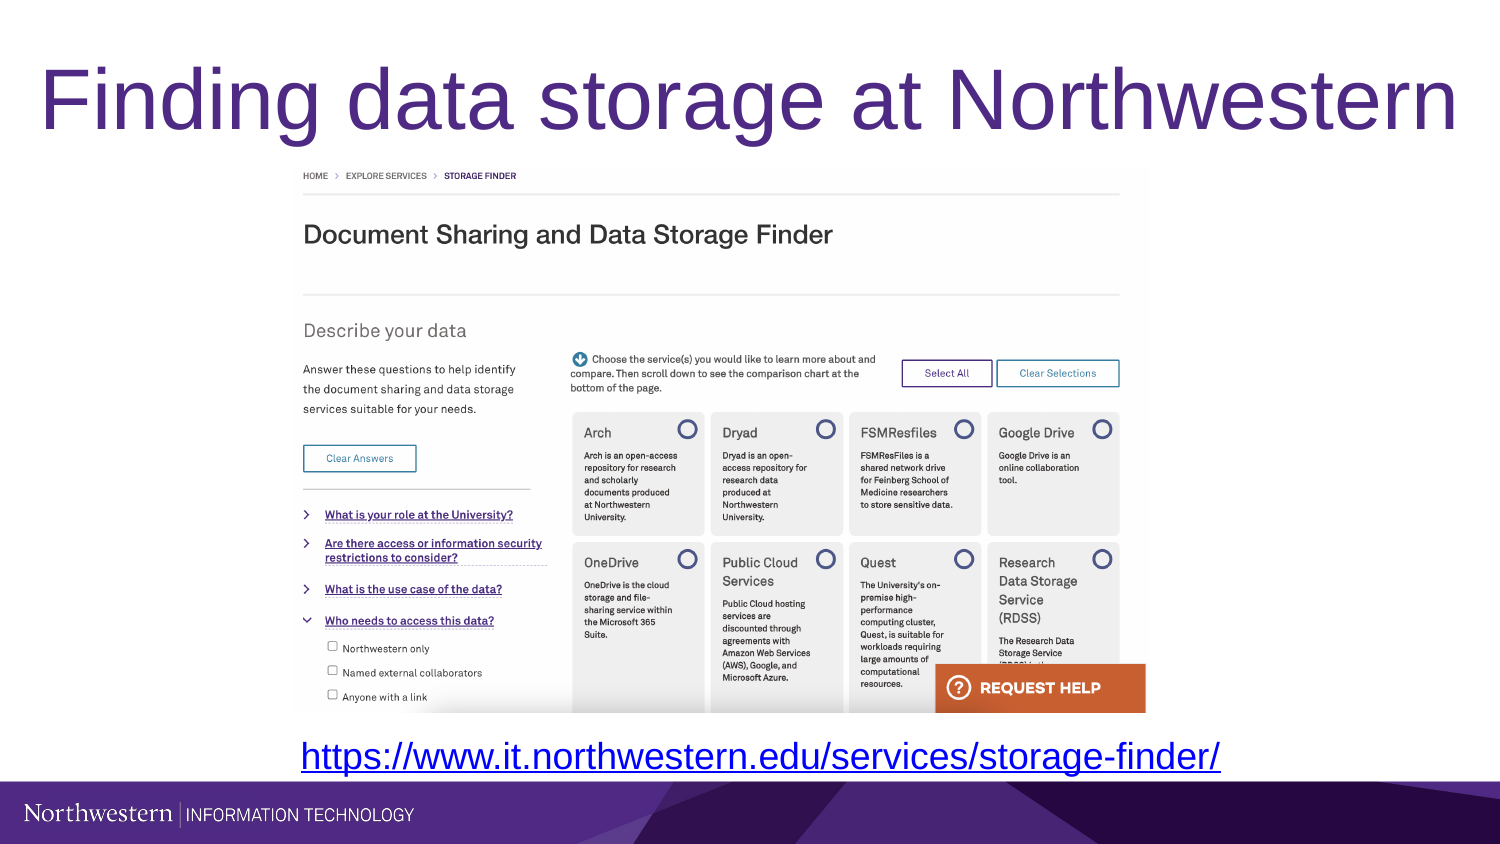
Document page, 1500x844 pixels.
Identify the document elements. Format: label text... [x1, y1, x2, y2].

text_box https://www.it.northwestern.edu/services/storage-finder/ [69, 724, 1453, 785]
title Finding data storage at Northwestern [24, 33, 1476, 158]
picture [0, 0, 1500, 844]
